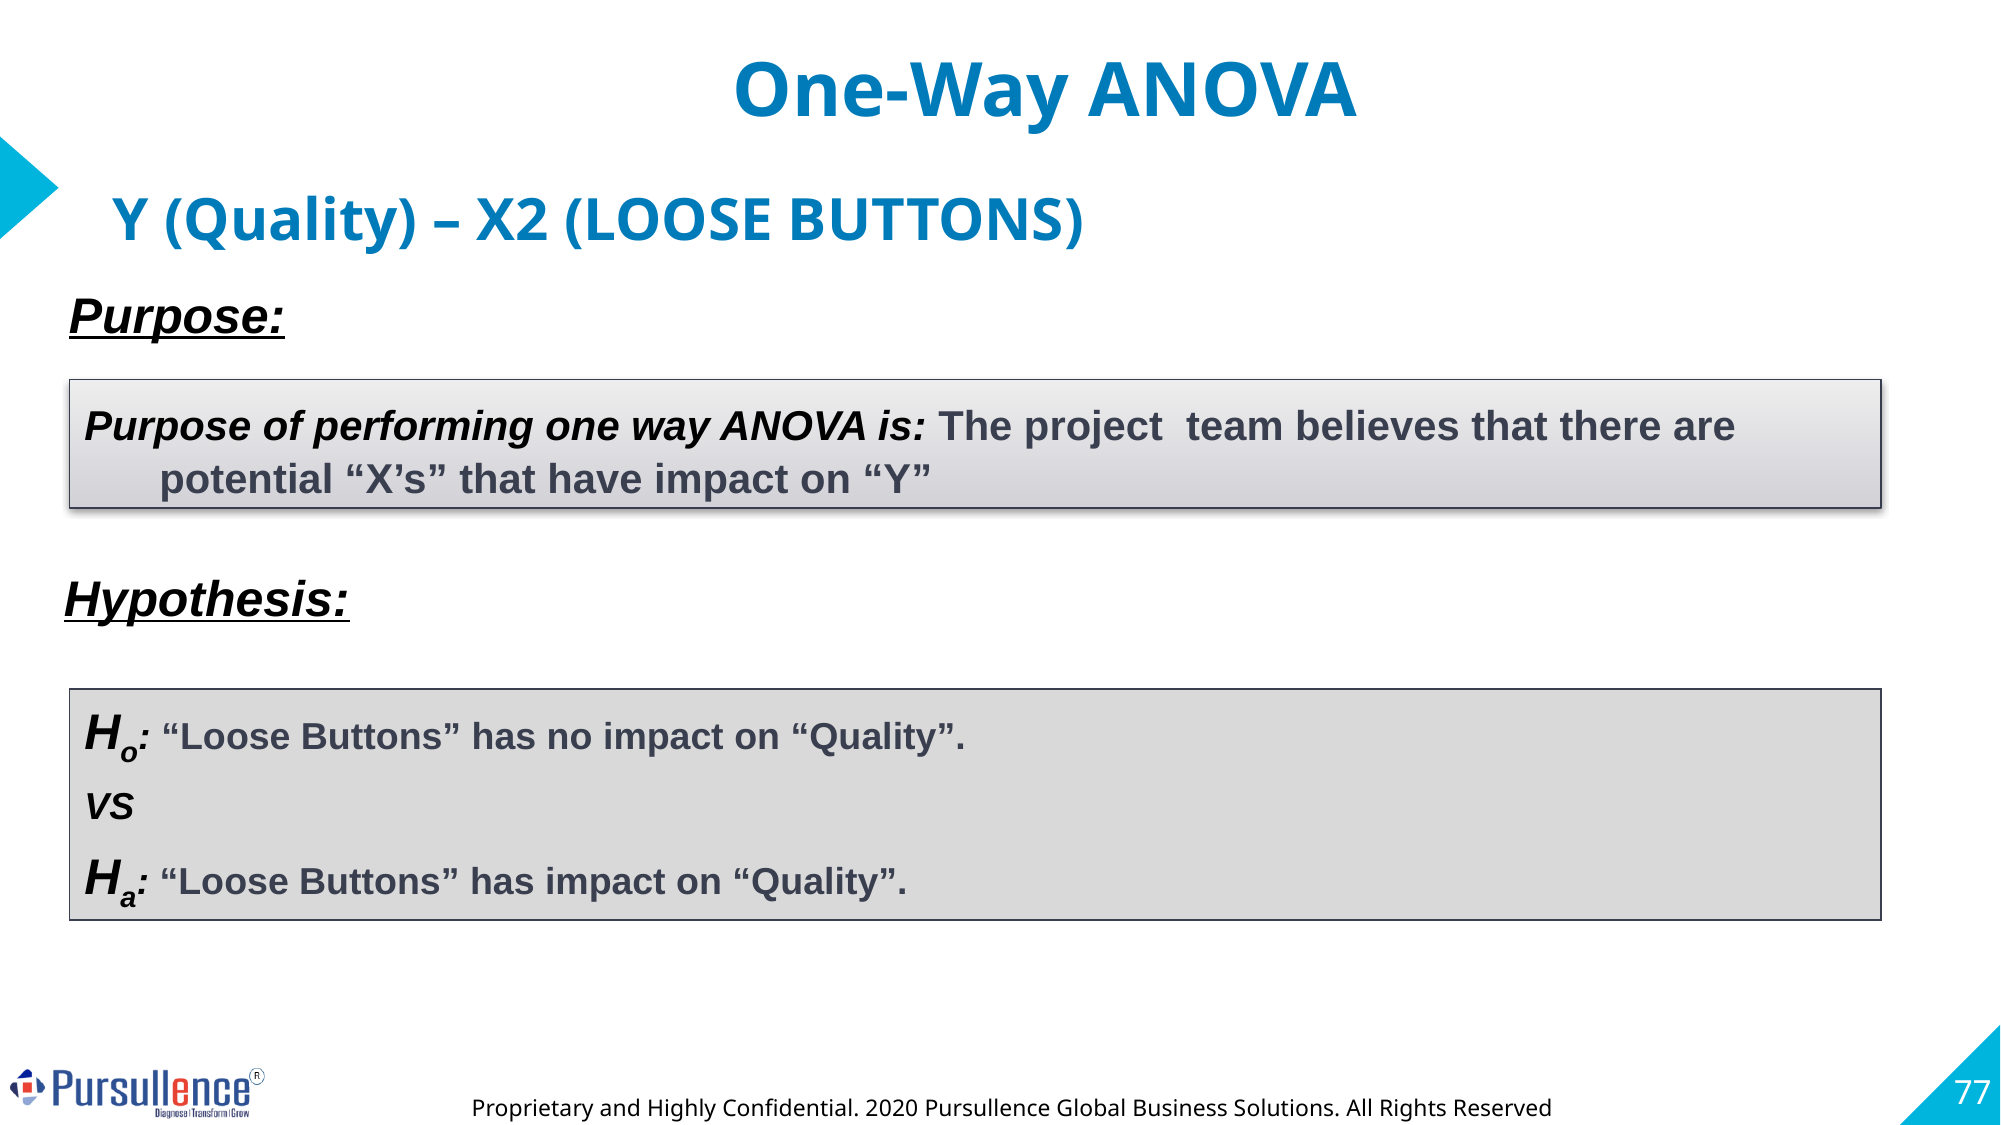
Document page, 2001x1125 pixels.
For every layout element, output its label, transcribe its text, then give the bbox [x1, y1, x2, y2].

text_box Purpose of performing one way ANOVA is: The project team believes that there are potential “X’s” that have impact on “Y” [69, 389, 1882, 509]
text_box Ho: “Loose Buttons” has no impact on “Quality”. VS Ha: “Loose Buttons” has impact on “Quality”. [69, 689, 1882, 980]
text_box One-Way ANOVA [317, 0, 1774, 110]
text_box Purpose: [54, 275, 301, 351]
text_box [69, 379, 1882, 389]
text_box Proprietary and Highly Confidential. 2020 Pursullence Global Business Solutions. All Rights Reserved [456, 1085, 1734, 1125]
text_box Hypothesis: [49, 559, 1189, 635]
picture [0, 1061, 265, 1122]
slide_number 77 [1891, 1014, 1992, 1117]
text_box Y (Quality) – X2 (LOOSE BUTTONS) [112, 146, 1125, 238]
